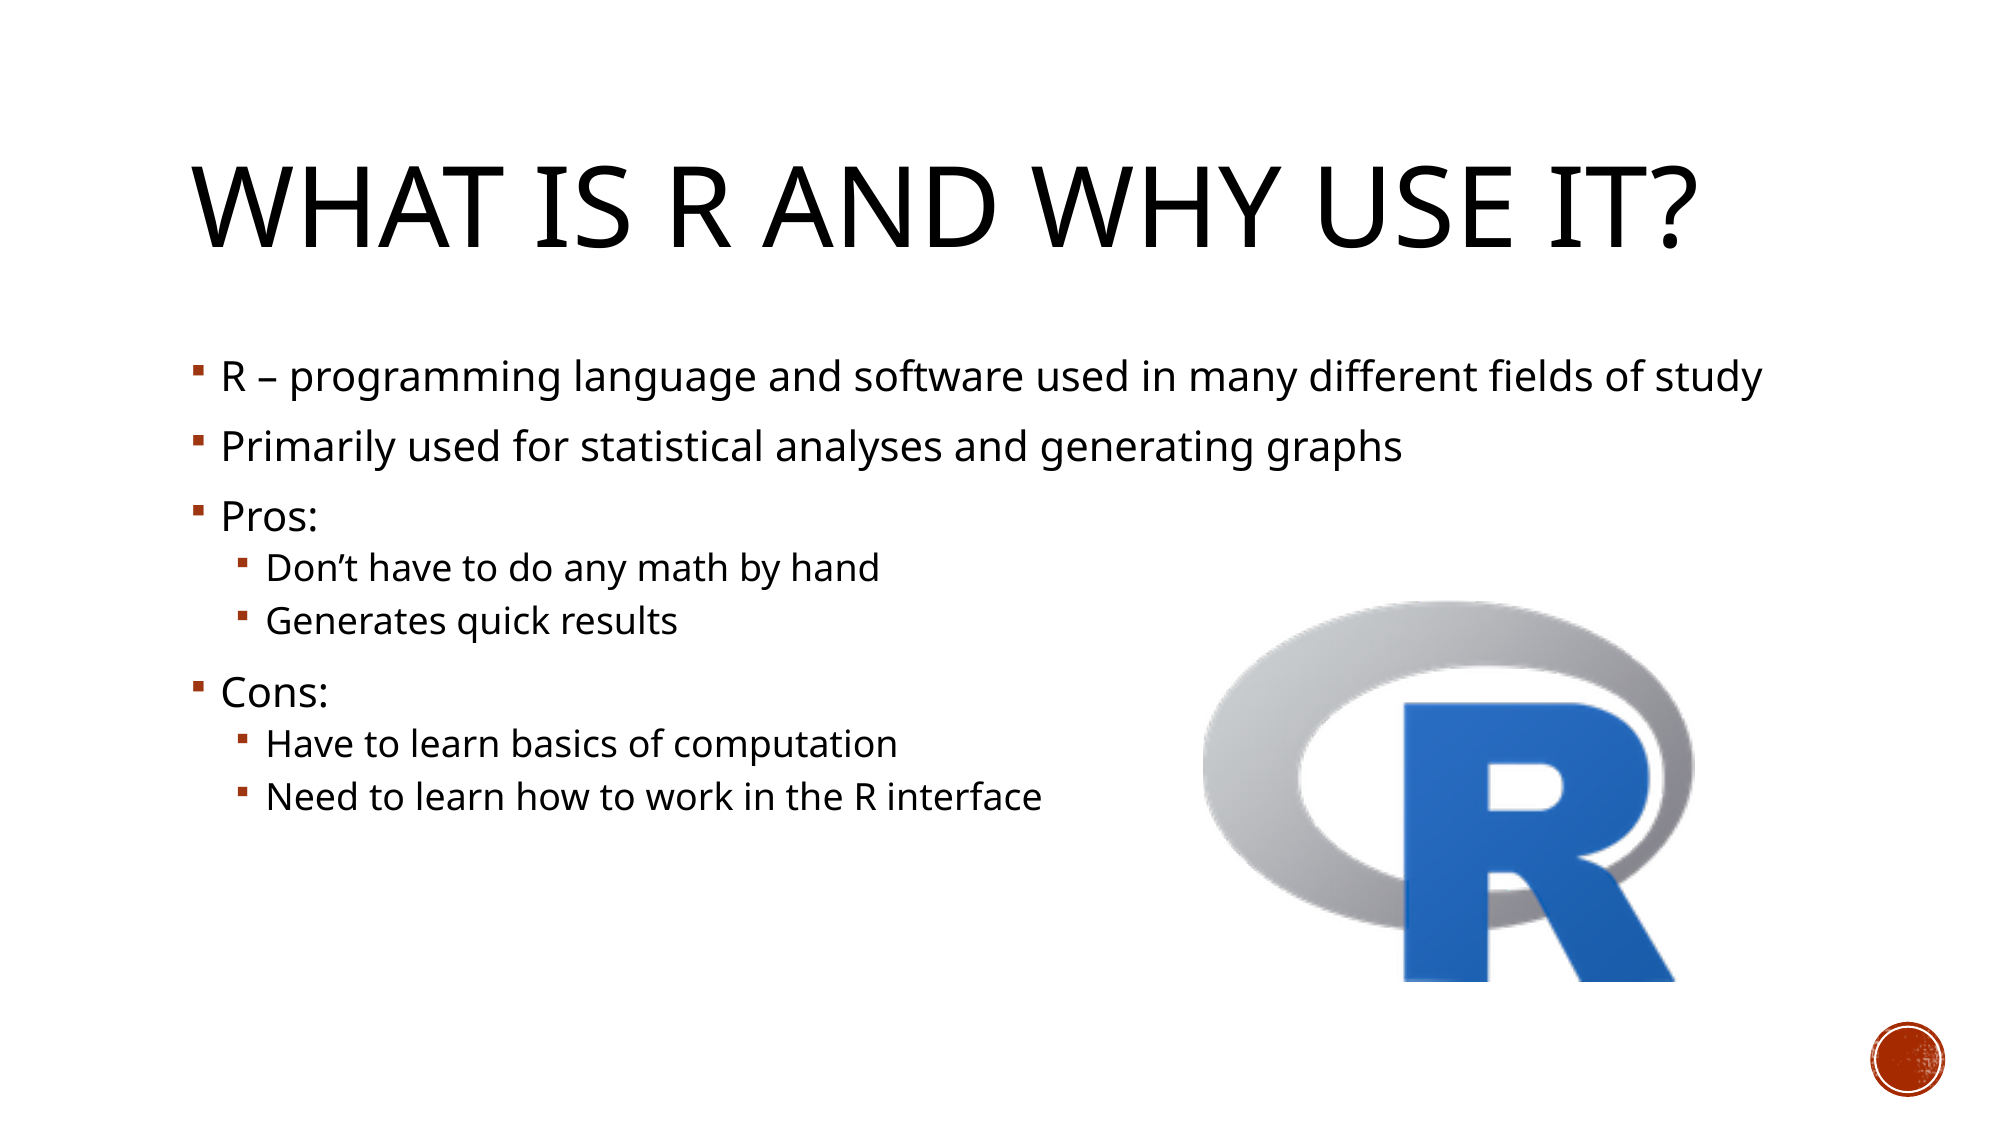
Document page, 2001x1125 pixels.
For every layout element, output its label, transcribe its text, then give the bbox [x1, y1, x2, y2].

title What is r and why use it? [175, 79, 1826, 344]
list R – programming language and software used in many different fields of study Primarily used for statistical analyses and generating graphs Pros: Don’t have to do any math by hand Generates quick results Cons: Have to learn basics of computation Need to learn how to work in the R interface [175, 348, 1826, 1013]
picture [1203, 600, 1695, 982]
